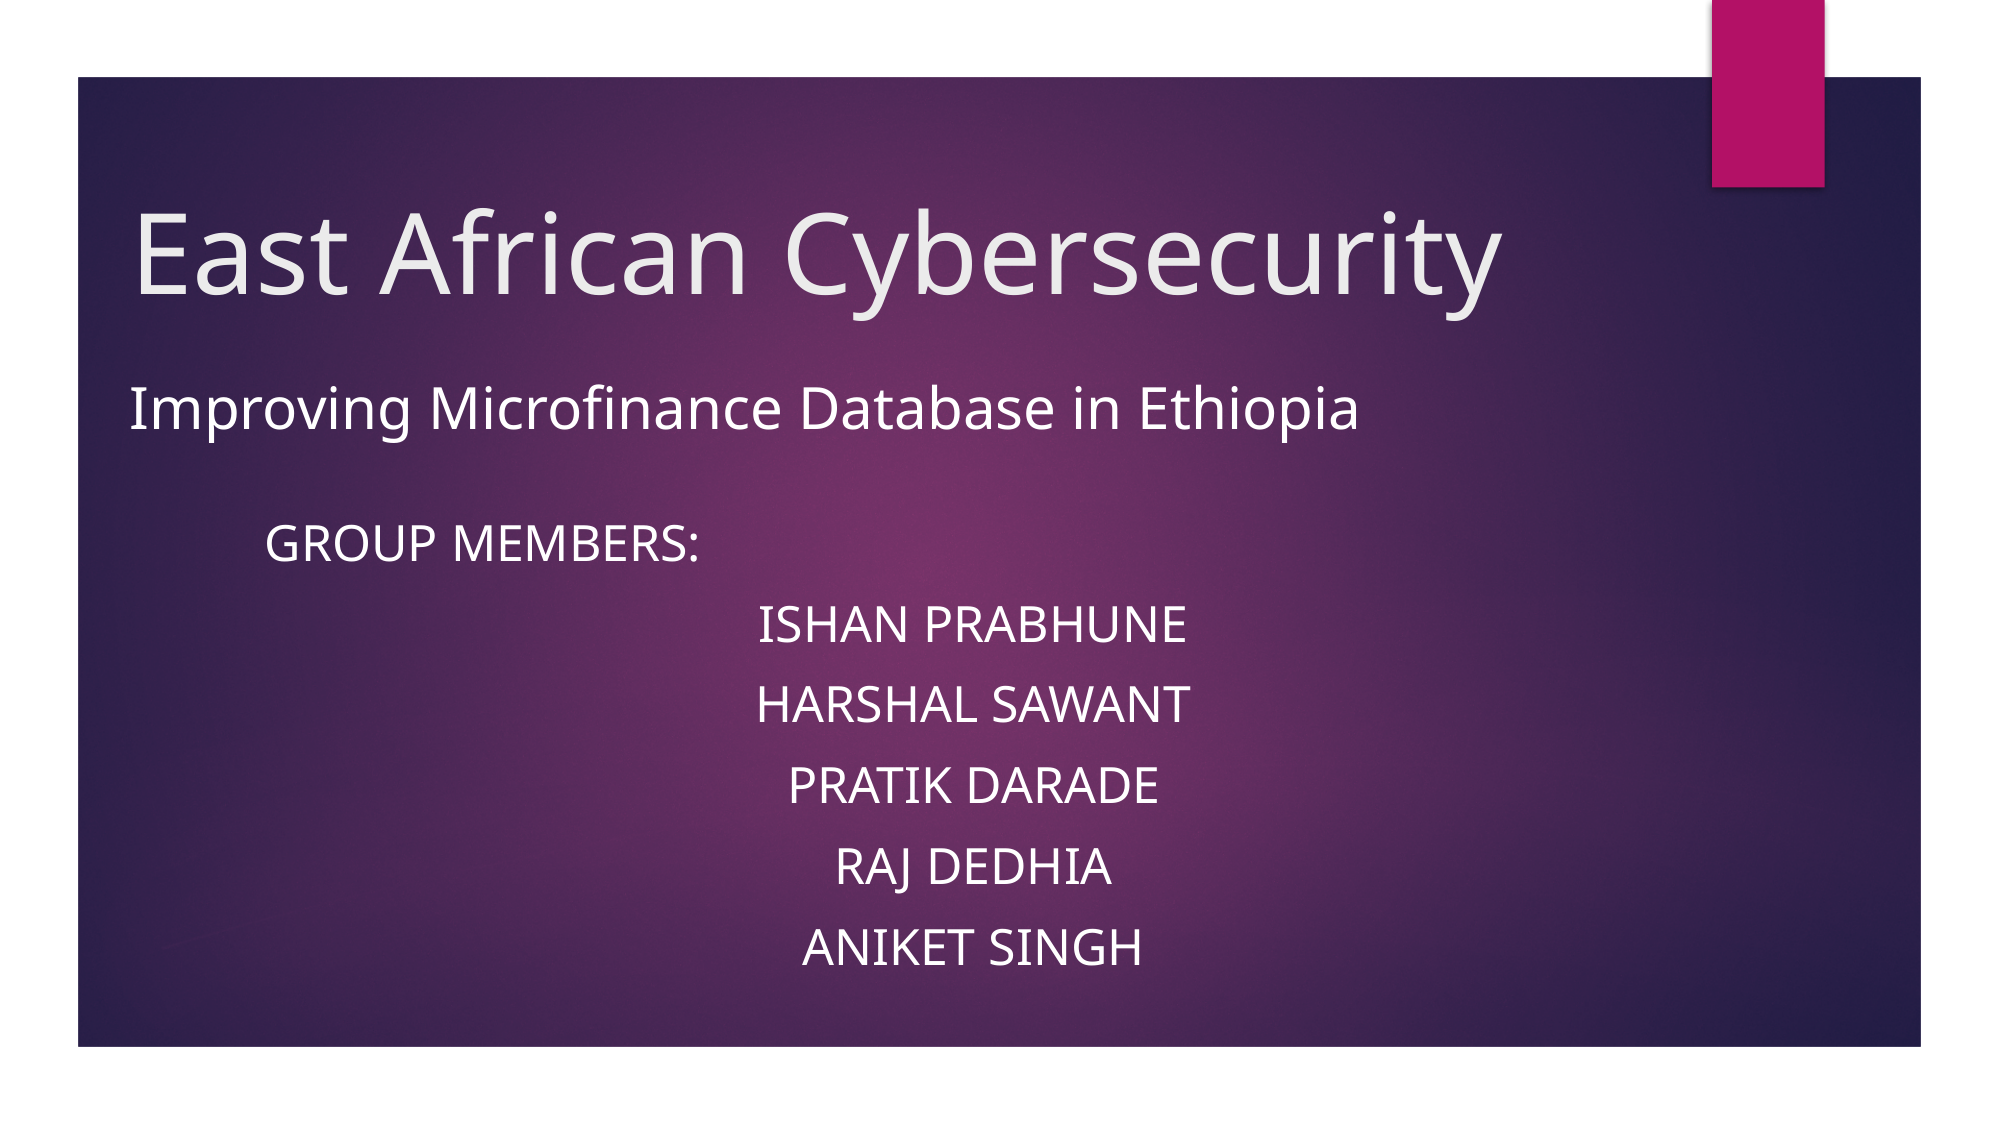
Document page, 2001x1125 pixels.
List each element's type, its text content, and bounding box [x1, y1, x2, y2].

title East African Cybersecurity [115, 74, 1892, 325]
subtitle Group members: Ishan Prabhune Harshal Sawant Pratik darade Raj Dedhia Aniket Singh [249, 503, 1698, 1040]
text_box Improving Microfinance Database in Ethiopia [115, 363, 1892, 449]
